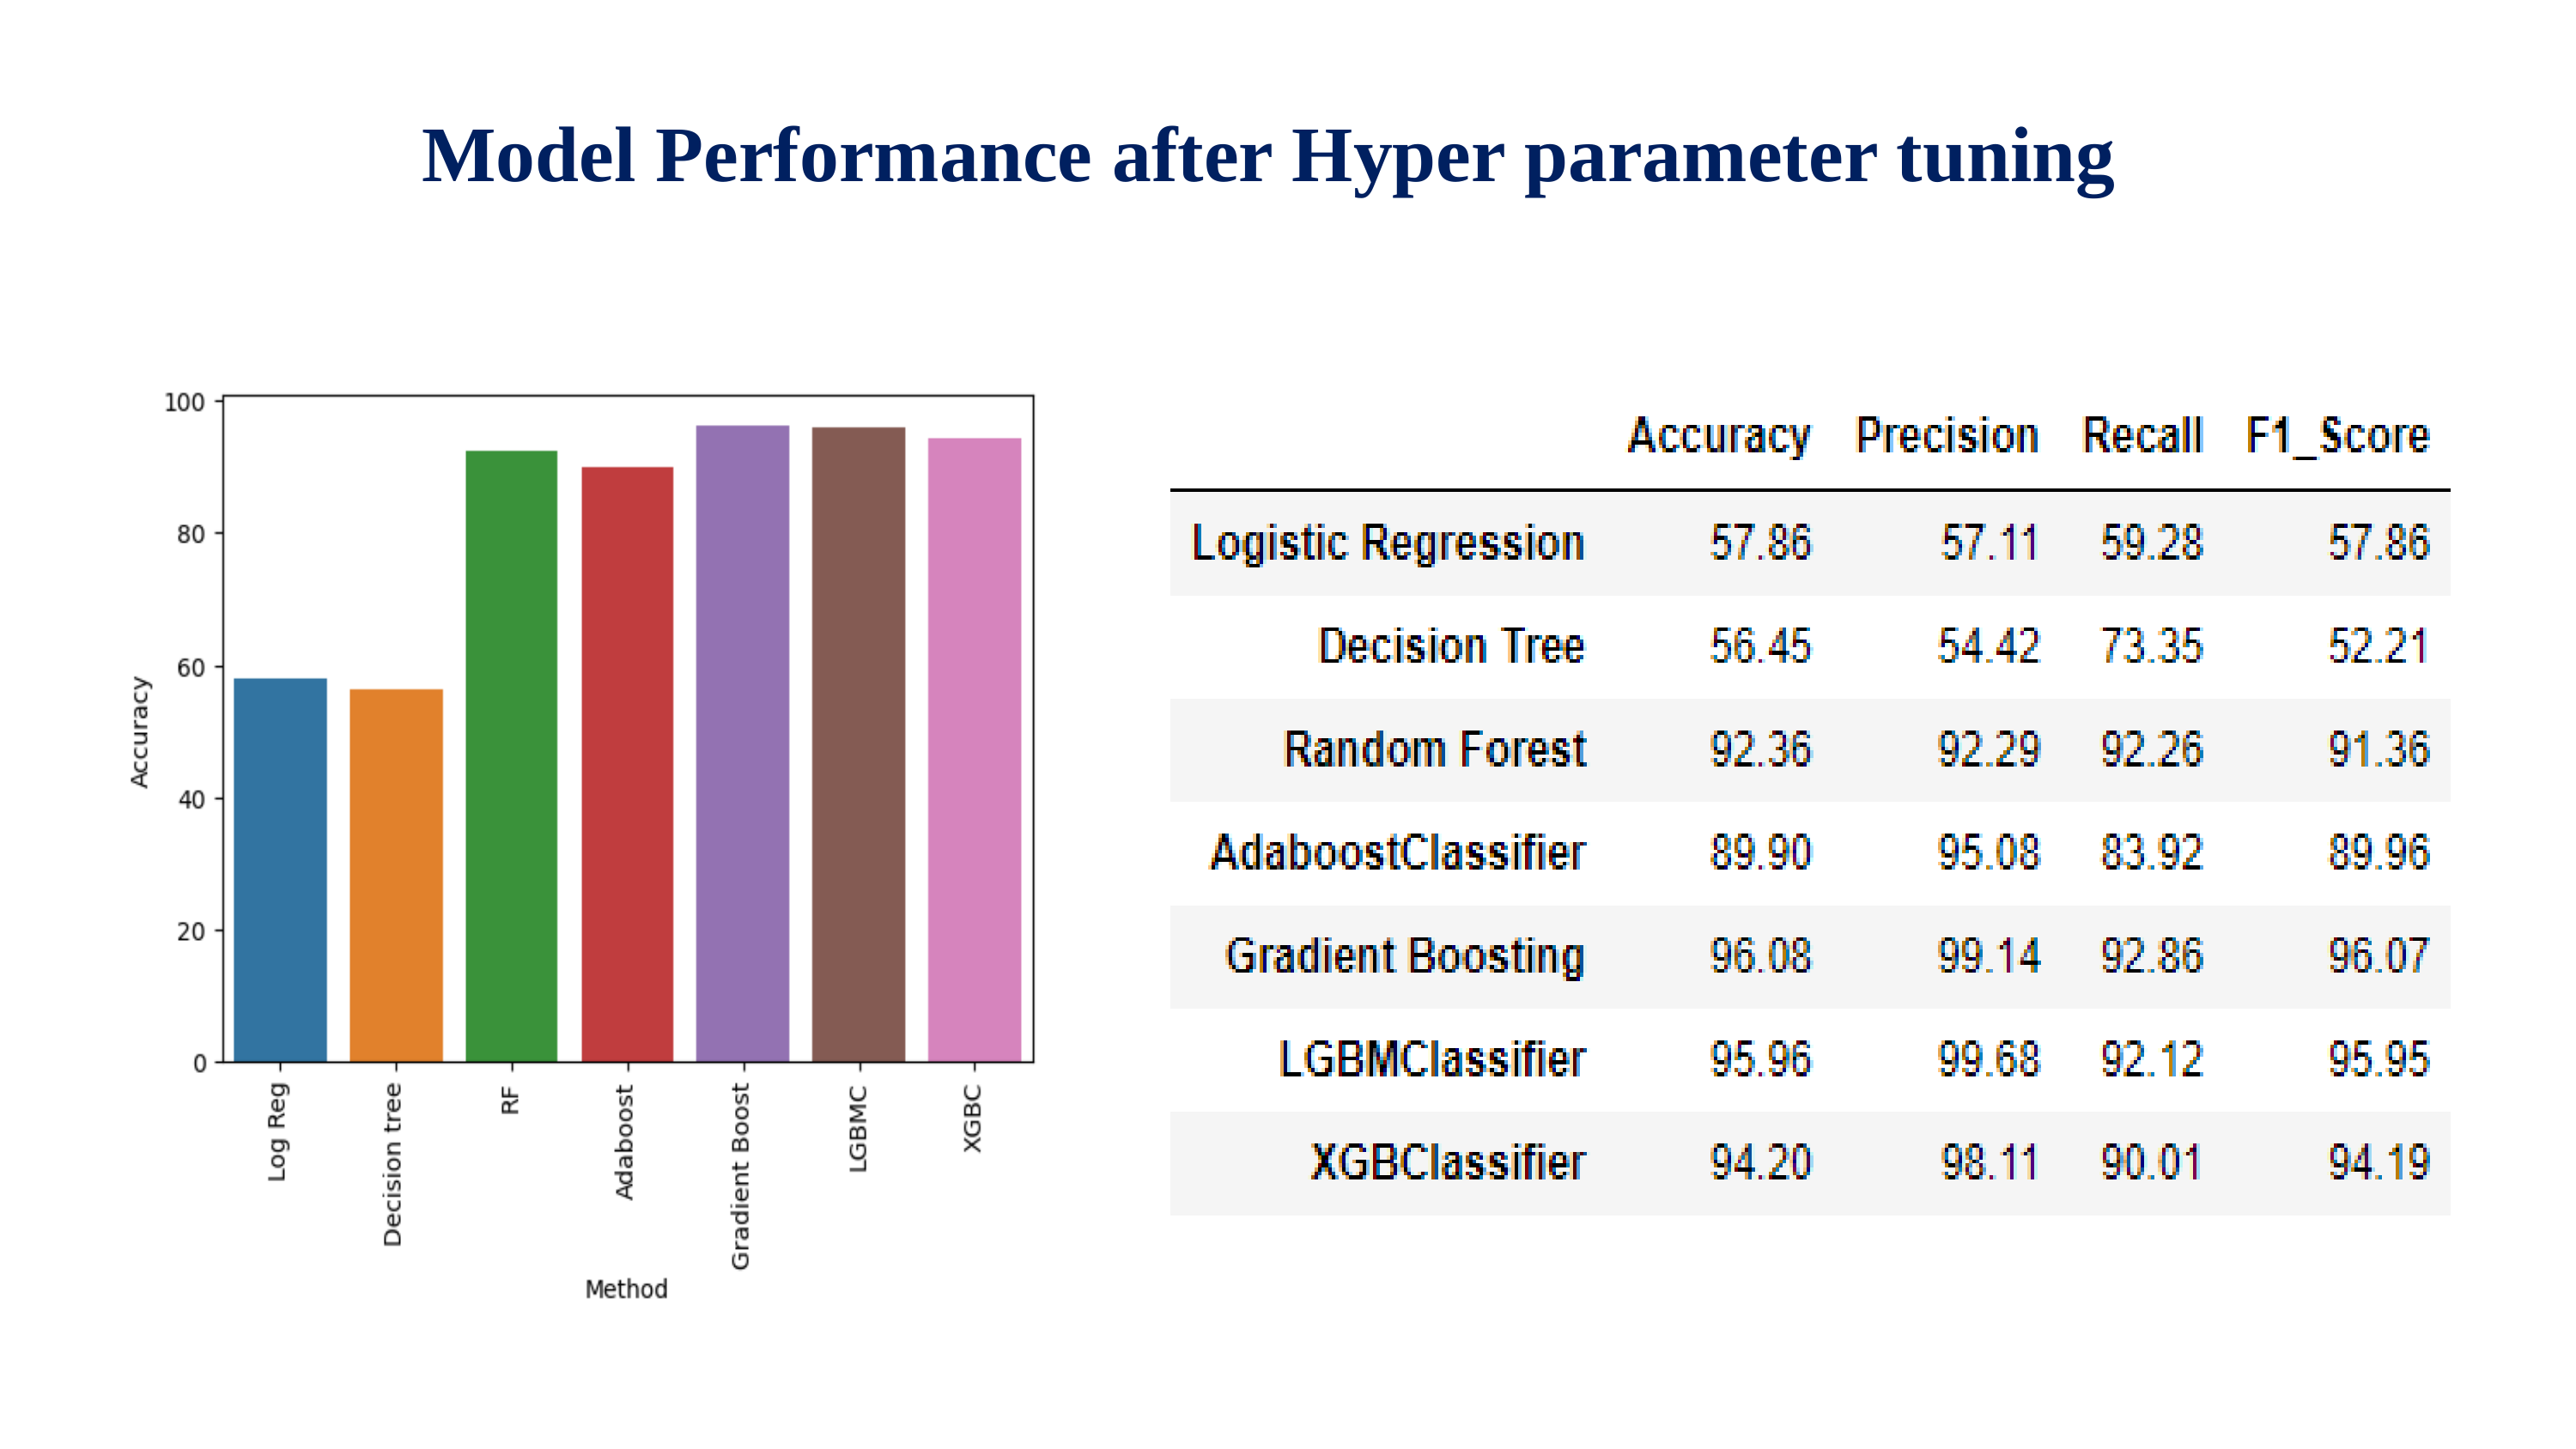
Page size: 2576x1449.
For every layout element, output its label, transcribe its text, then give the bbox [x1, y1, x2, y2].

picture [29, 342, 2496, 1338]
title Model Performance after Hyper parameter tuning [64, 39, 2476, 262]
